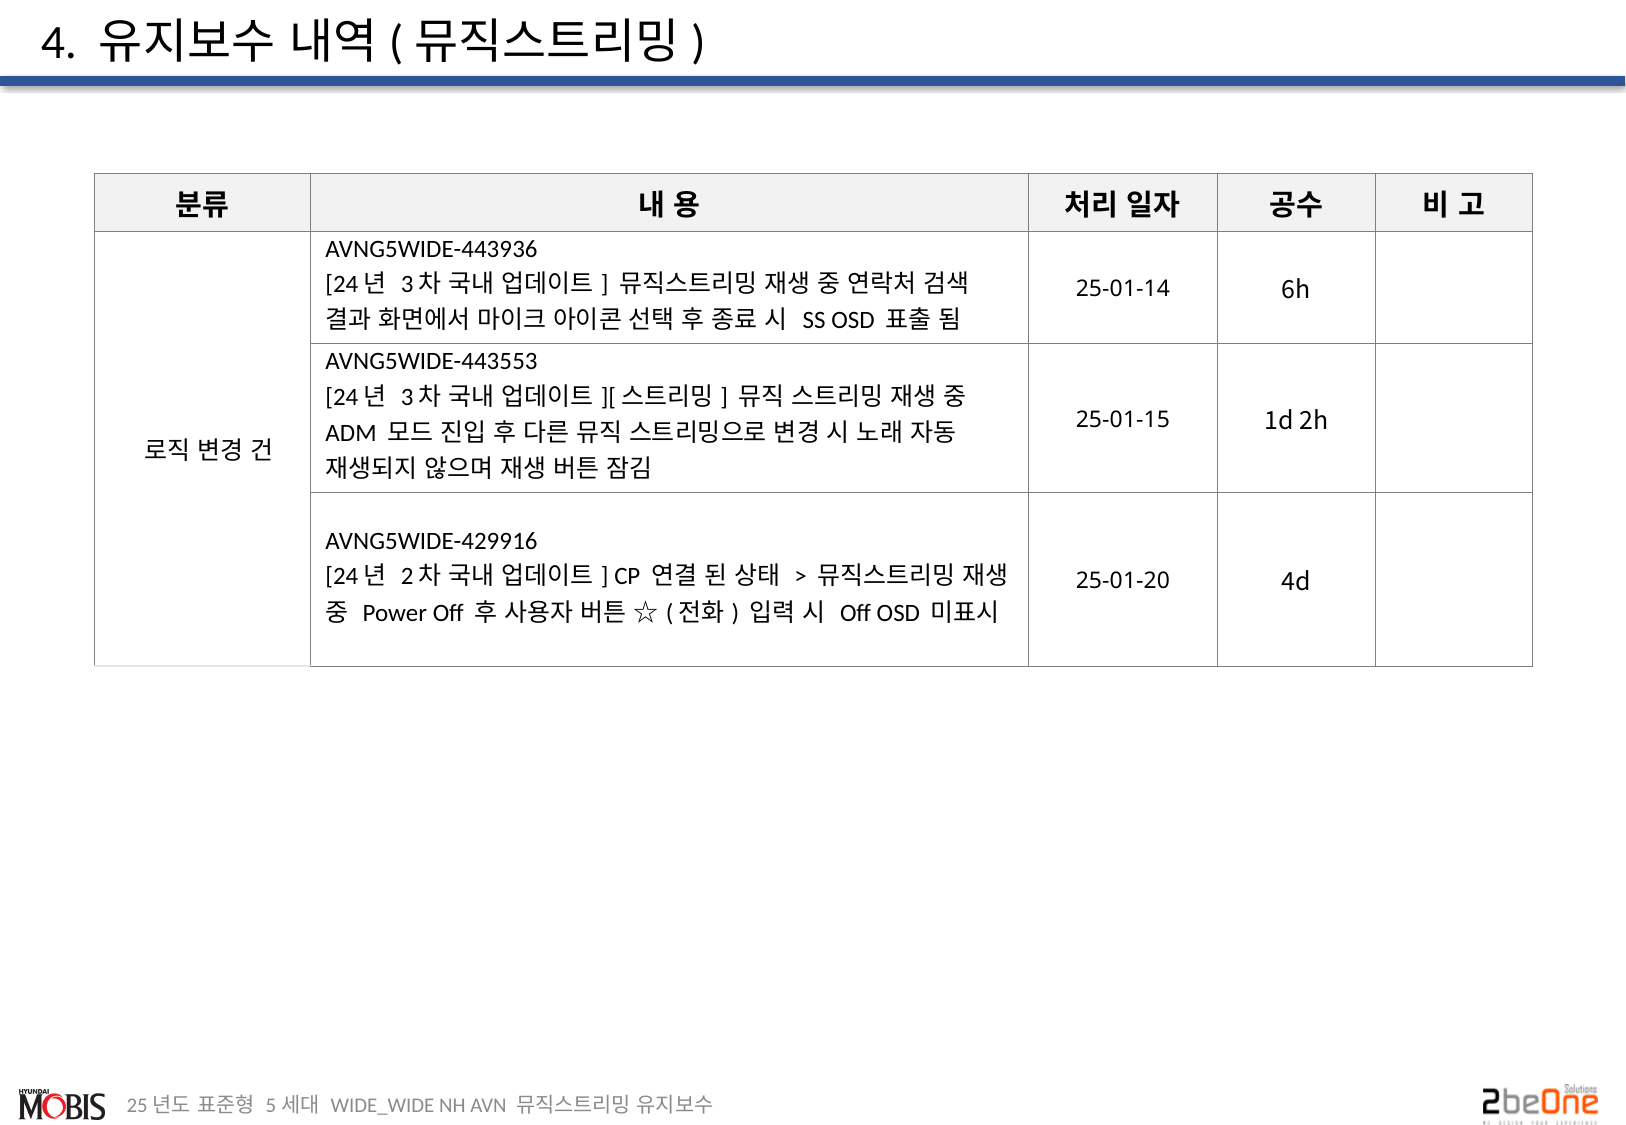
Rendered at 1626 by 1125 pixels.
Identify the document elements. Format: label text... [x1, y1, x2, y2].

table_cell 로직 변경 건 [95, 232, 310, 665]
picture [1483, 1084, 1598, 1125]
table_header 비 고 [1376, 174, 1532, 231]
table_cell [1376, 493, 1532, 666]
table_cell 4d [1218, 493, 1375, 666]
table_cell 25-01-15 [1029, 344, 1217, 492]
table_cell 6h [1218, 232, 1375, 343]
table_cell 25-01-20 [1029, 493, 1217, 666]
footer 25년도 표준형 5세대 WIDE_WIDE NH AVN 뮤직스트리밍 유지보수 [111, 1084, 782, 1124]
table_cell 25-01-14 [1029, 232, 1217, 343]
table_header 공수 [1218, 174, 1375, 231]
table_cell AVNG5WIDE-429916 [24년 2차 국내 업데이트] CP 연결 된 상태 > 뮤직스트리밍 재생 중 Power Off 후 사용자 버튼 ☆(전화) 입력 시 Off OSD 미표시 [311, 493, 1028, 666]
table_header 내 용 [311, 174, 1028, 231]
table_cell [1376, 232, 1532, 343]
table_cell AVNG5WIDE-443936 [24년 3차 국내 업데이트] 뮤직스트리밍 재생 중 연락처 검색 결과 화면에서 마이크 아이콘 선택 후 종료 시 SS OSD 표출 됨 [311, 232, 1028, 343]
table_cell [1376, 344, 1532, 492]
table_header 처리 일자 [1029, 174, 1217, 231]
title 4. 유지보수 내역(뮤직스트리밍) [25, 9, 1428, 77]
table_header 분류 [95, 174, 310, 231]
picture [18, 1089, 105, 1120]
table_cell 1d 2h [1218, 344, 1375, 492]
table_cell AVNG5WIDE-443553 [24년 3차 국내 업데이트][스트리밍] 뮤직 스트리밍 재생 중 ADM 모드 진입 후 다른 뮤직 스트리밍으로 변경 시 노래 자동 재생되지 않으며 재생 버튼 잠김 [311, 344, 1028, 492]
